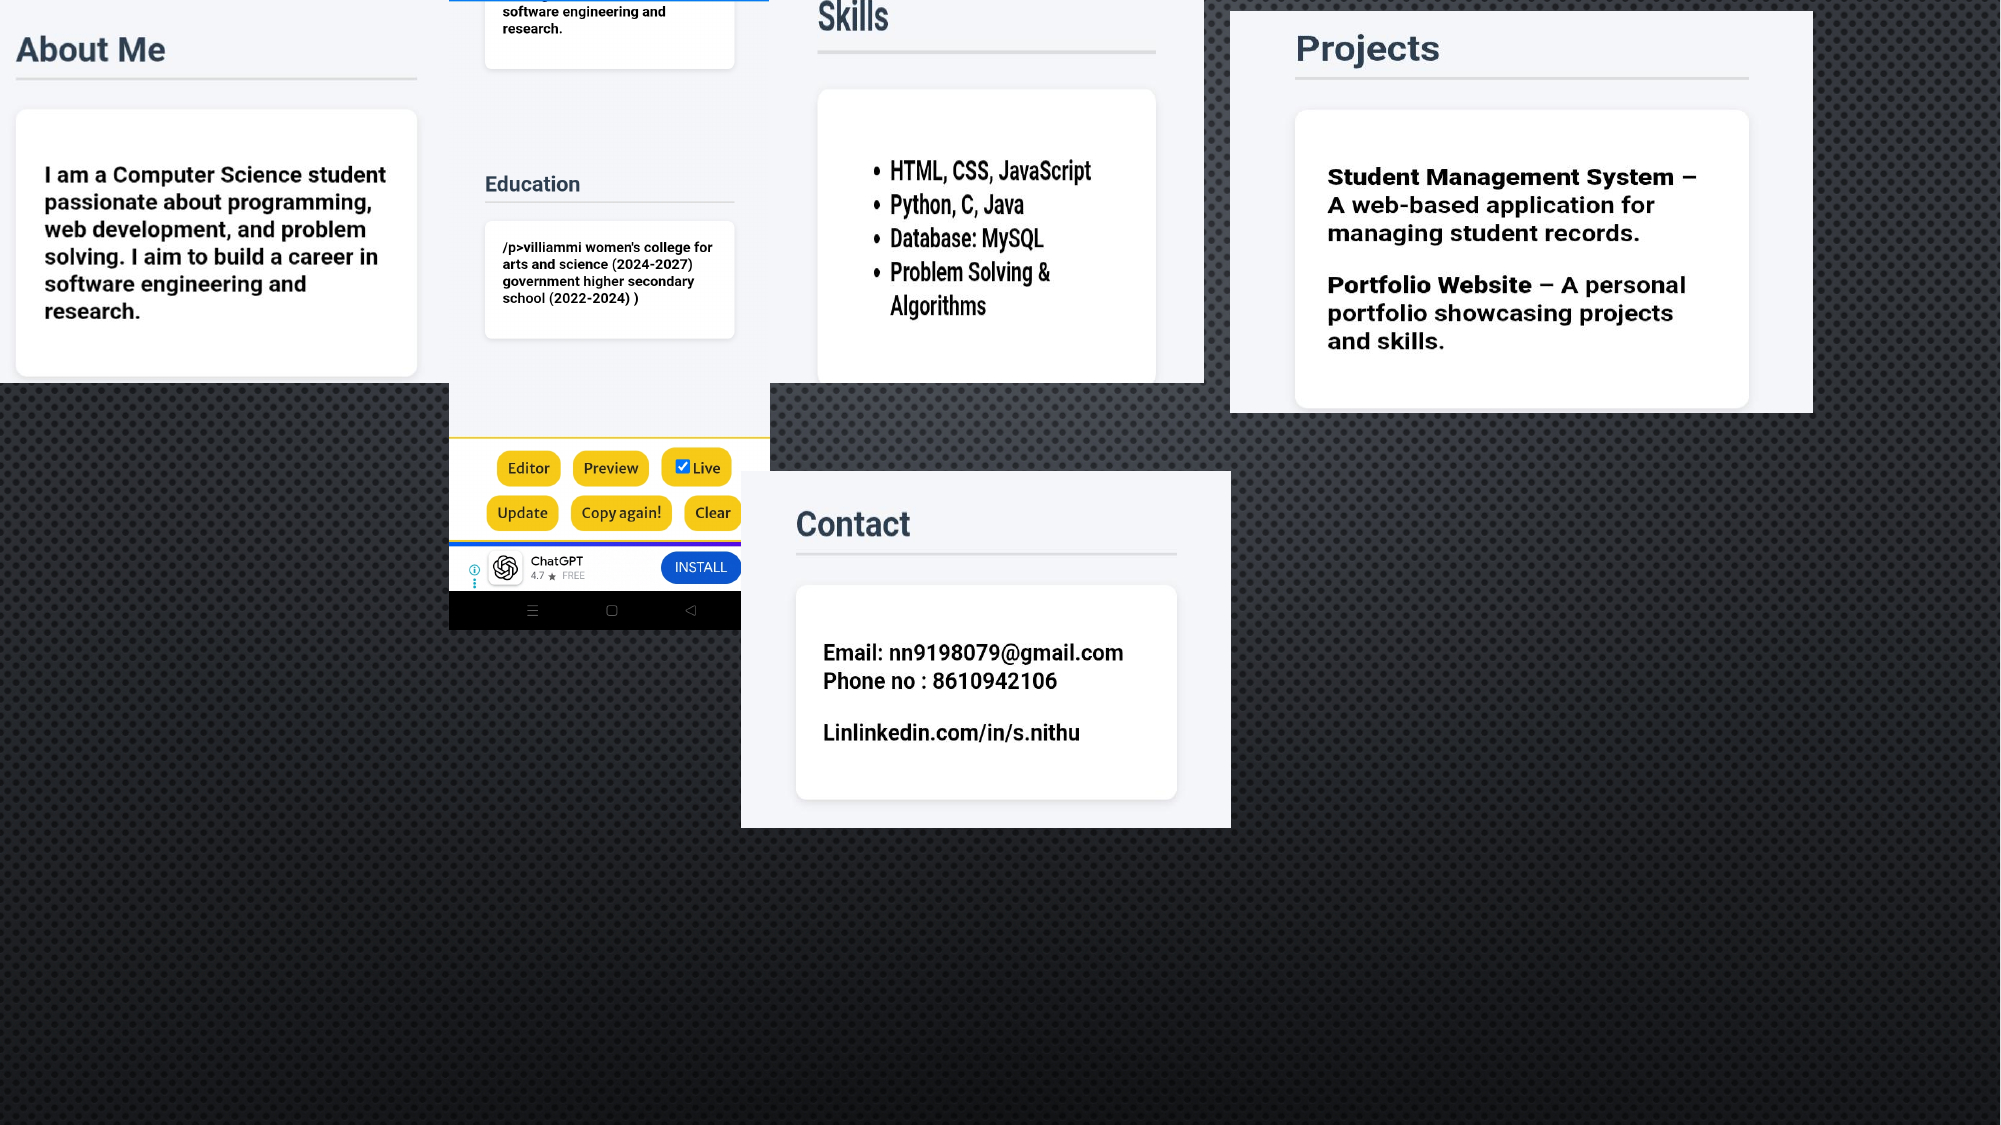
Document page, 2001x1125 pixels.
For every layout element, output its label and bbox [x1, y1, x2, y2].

picture [448, 0, 1231, 829]
list [0, 0, 448, 384]
picture [1229, 11, 1813, 413]
